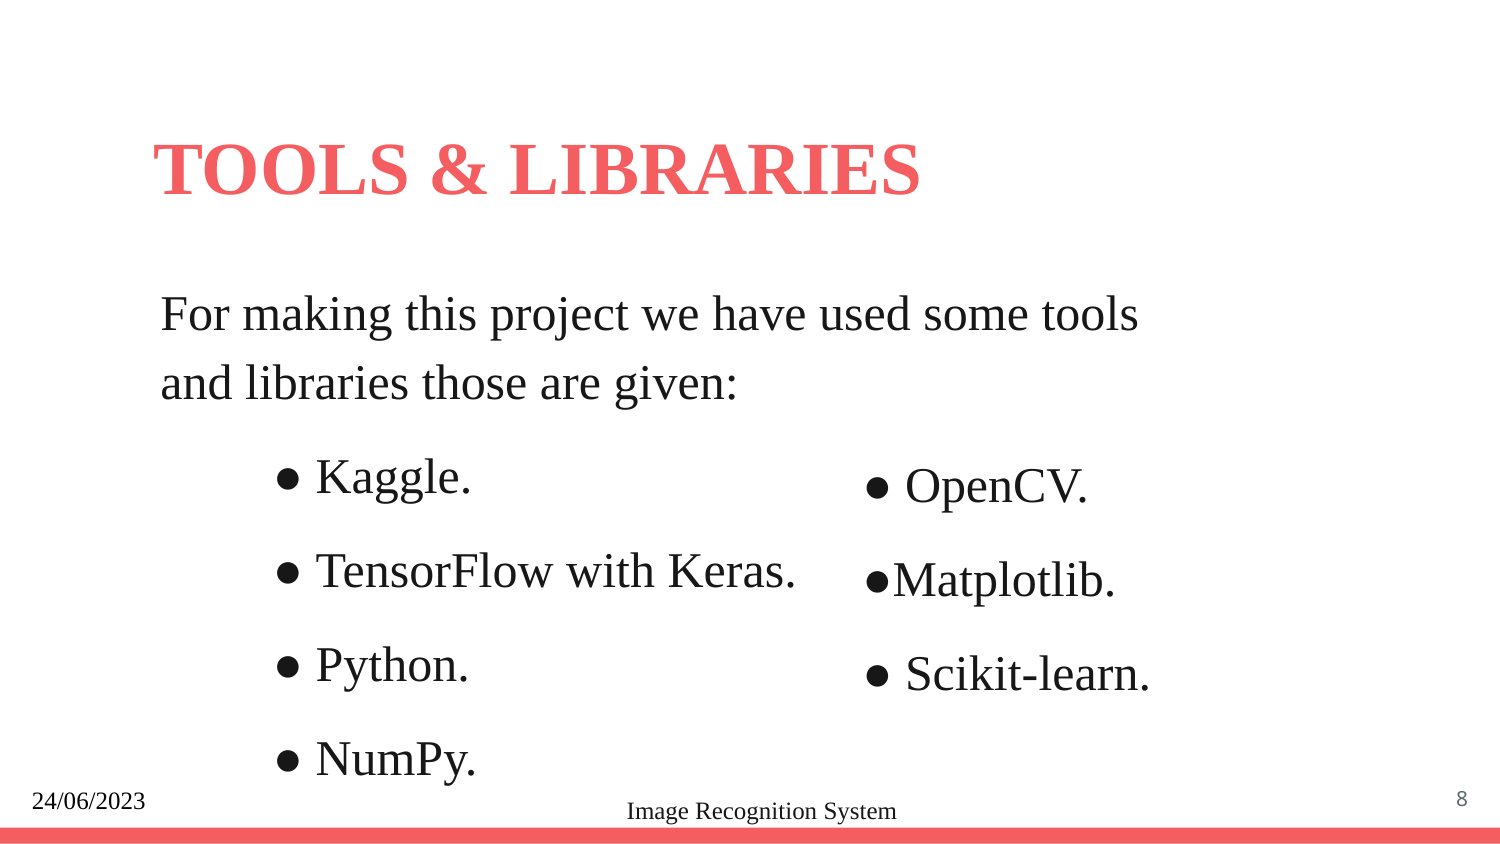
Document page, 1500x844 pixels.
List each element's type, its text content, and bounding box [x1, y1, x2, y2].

text_box For making this project we have used some tools and libraries those are given: ● Kaggle. ● TensorFlow with Keras. ● Python. ● NumPy. [145, 256, 1217, 844]
text_box ● OpenCV. ●Matplotlib. ● Scikit-learn. [847, 428, 1467, 776]
title TOOLS & LIBRARIES [119, 104, 1381, 237]
slide_number ‹#› [1392, 767, 1483, 833]
